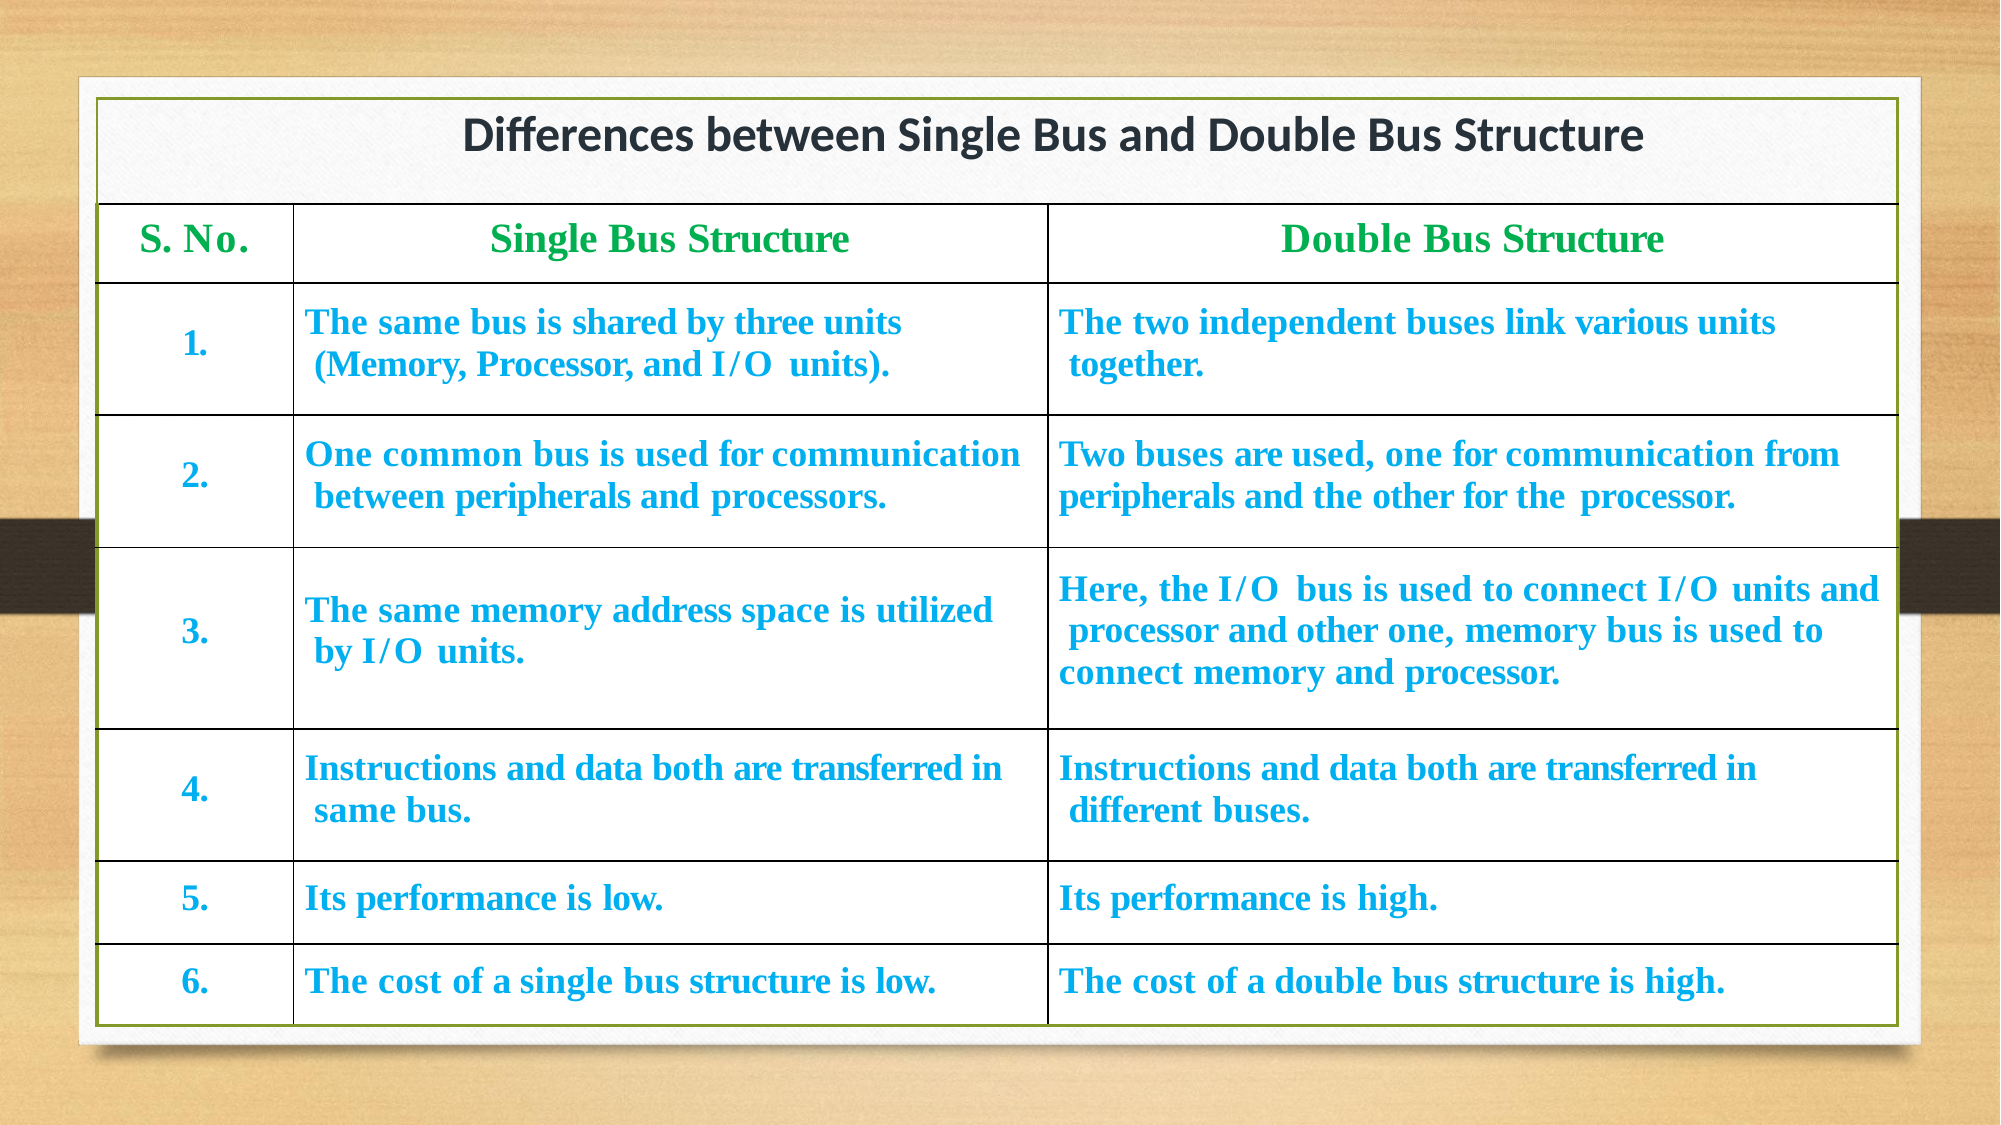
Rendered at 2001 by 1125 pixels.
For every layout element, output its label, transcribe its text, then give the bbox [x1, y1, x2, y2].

table_cell Instructions and data both are transferred in different buses. [1049, 730, 1896, 860]
table_cell Two buses are used, one for communication from peripherals and the other for the processor. [1049, 416, 1896, 547]
table_header Differences between Single Bus and Double Bus Structure [98, 100, 1896, 203]
table_cell Double Bus Structure [1049, 205, 1896, 282]
table_cell The cost of a single bus structure is low. [294, 945, 1047, 1024]
table_cell The same bus is shared by three units (Memory, Processor, and I/O units). [294, 284, 1047, 414]
table_cell Single Bus Structure [294, 205, 1047, 282]
text_box [0, 617, 2000, 1125]
table_cell S. No. [99, 205, 293, 282]
table_cell The two independent buses link various units together. [1049, 284, 1896, 414]
table_cell 1. [99, 284, 293, 414]
table_cell 3. [99, 548, 293, 728]
table_cell 2. [99, 416, 293, 547]
table_cell The same memory address space is utilized by I/O units. [294, 548, 1047, 728]
table_cell 6. [99, 945, 293, 1024]
table_cell The cost of a double bus structure is high. [1049, 945, 1896, 1024]
table_cell Its performance is low. [294, 862, 1047, 943]
text_box [1900, 517, 2000, 617]
table_cell 4. [99, 730, 293, 860]
table_cell One common bus is used for communication between peripherals and processors. [294, 416, 1047, 547]
text_box [0, 517, 95, 617]
table_cell 5. [99, 862, 293, 943]
table_cell Its performance is high. [1049, 862, 1896, 943]
table_cell Here, the I/O bus is used to connect I/O units and processor and other one, memory bus is used to connect memory and processor. [1049, 548, 1896, 728]
table_cell Instructions and data both are transferred in same bus. [294, 730, 1047, 860]
text_box [0, 0, 2000, 517]
